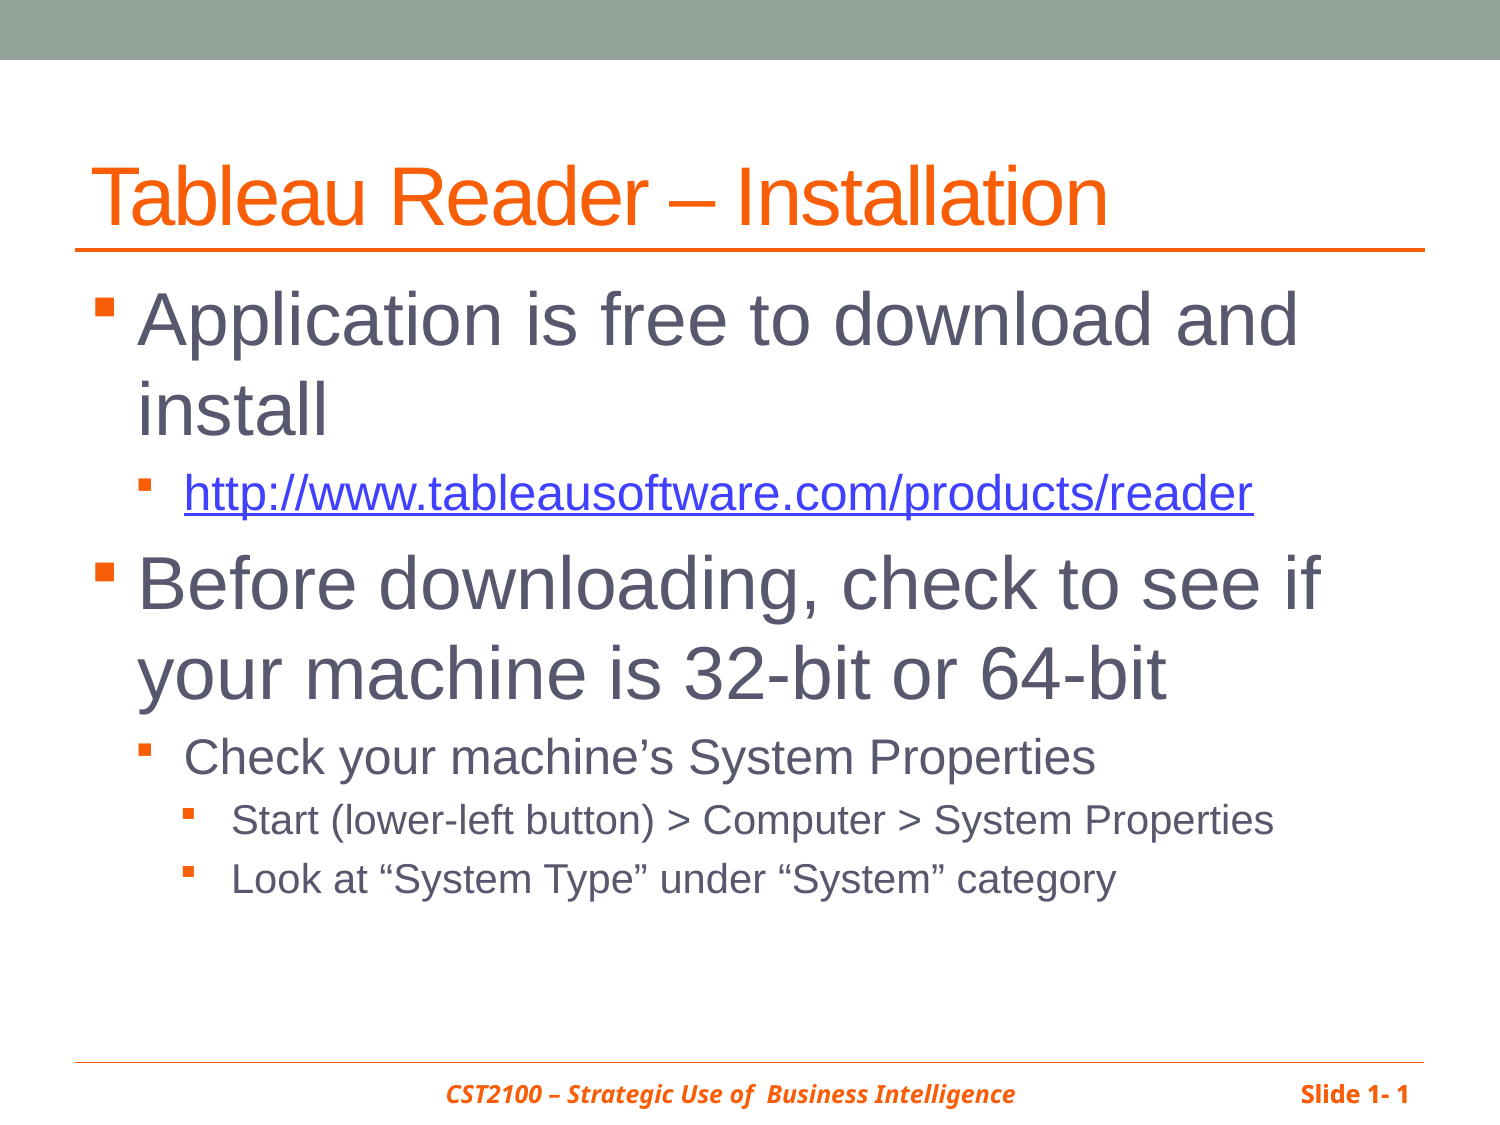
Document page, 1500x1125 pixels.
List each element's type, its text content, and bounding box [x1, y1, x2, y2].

list Application is free to download and install http://www.tableausoftware.com/products/reader Before downloading, check to see if your machine is 32-bit or 64-bit Check your machine’s System Properties Start (lower-left button) > Computer > System Properties Look at “System Type” under “System” category [75, 262, 1425, 1063]
slide_number Slide 1- 1 [1212, 1071, 1425, 1125]
title Tableau Reader – Installation [75, 60, 1425, 250]
